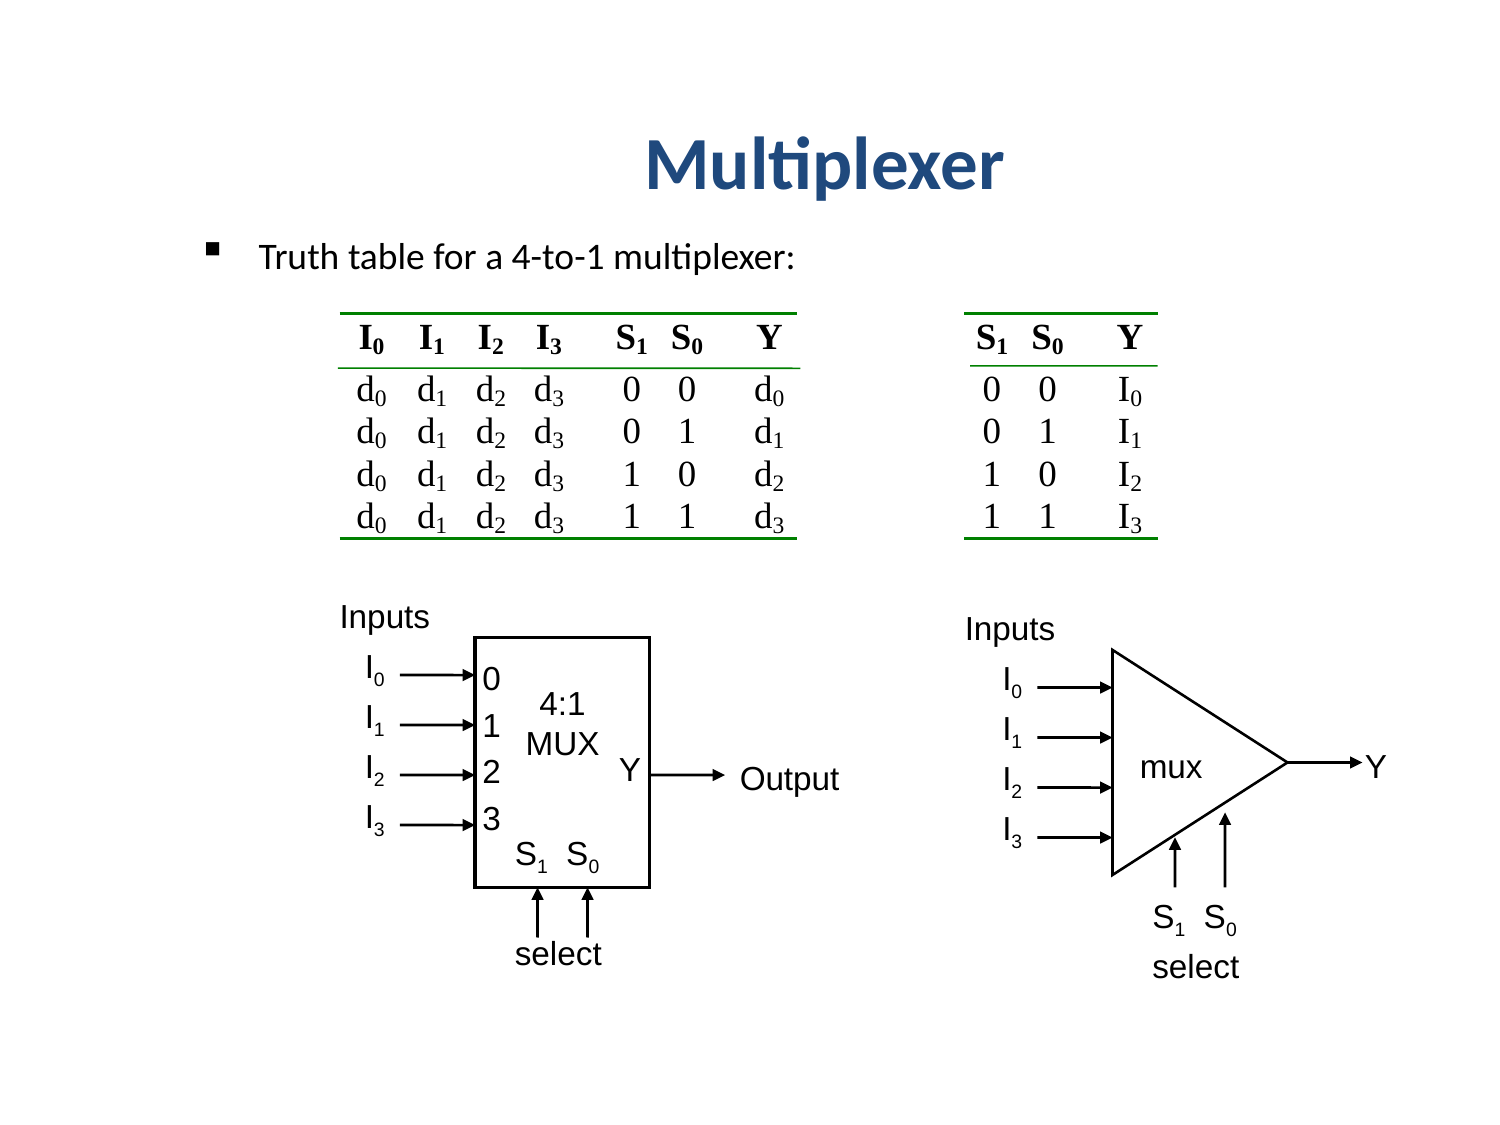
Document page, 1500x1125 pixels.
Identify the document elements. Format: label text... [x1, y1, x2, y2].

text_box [949, 312, 1167, 567]
text_box Multiplexer [187, 24, 1463, 213]
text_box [324, 587, 863, 981]
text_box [949, 599, 1401, 993]
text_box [324, 312, 813, 567]
text_box Truth table for a 4-to-1 multiplexer: [187, 224, 1463, 300]
